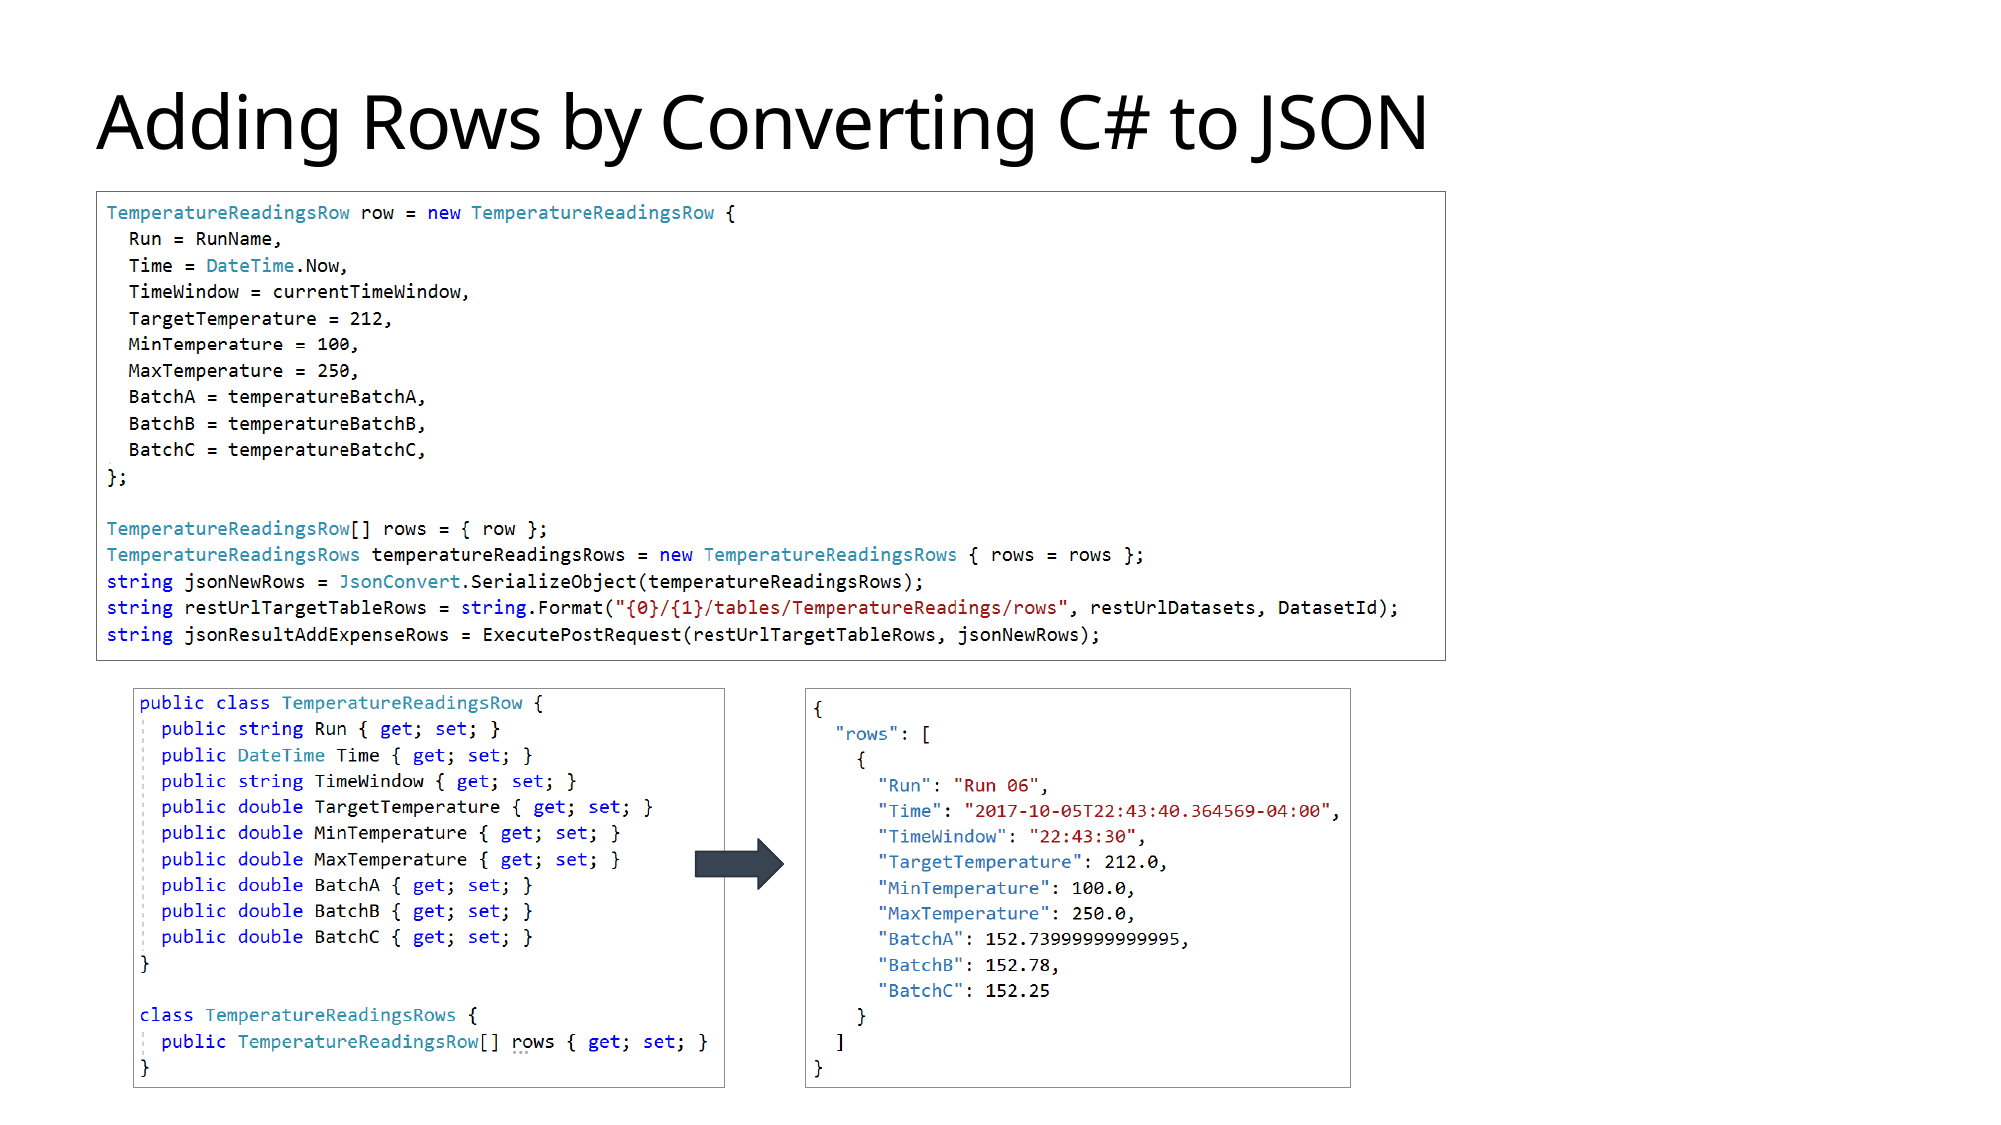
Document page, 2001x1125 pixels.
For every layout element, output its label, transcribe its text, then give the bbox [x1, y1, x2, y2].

picture [132, 687, 695, 1089]
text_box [695, 687, 1351, 1089]
title Adding Rows by Converting C# to JSON [96, 75, 1904, 166]
picture [96, 191, 1446, 661]
